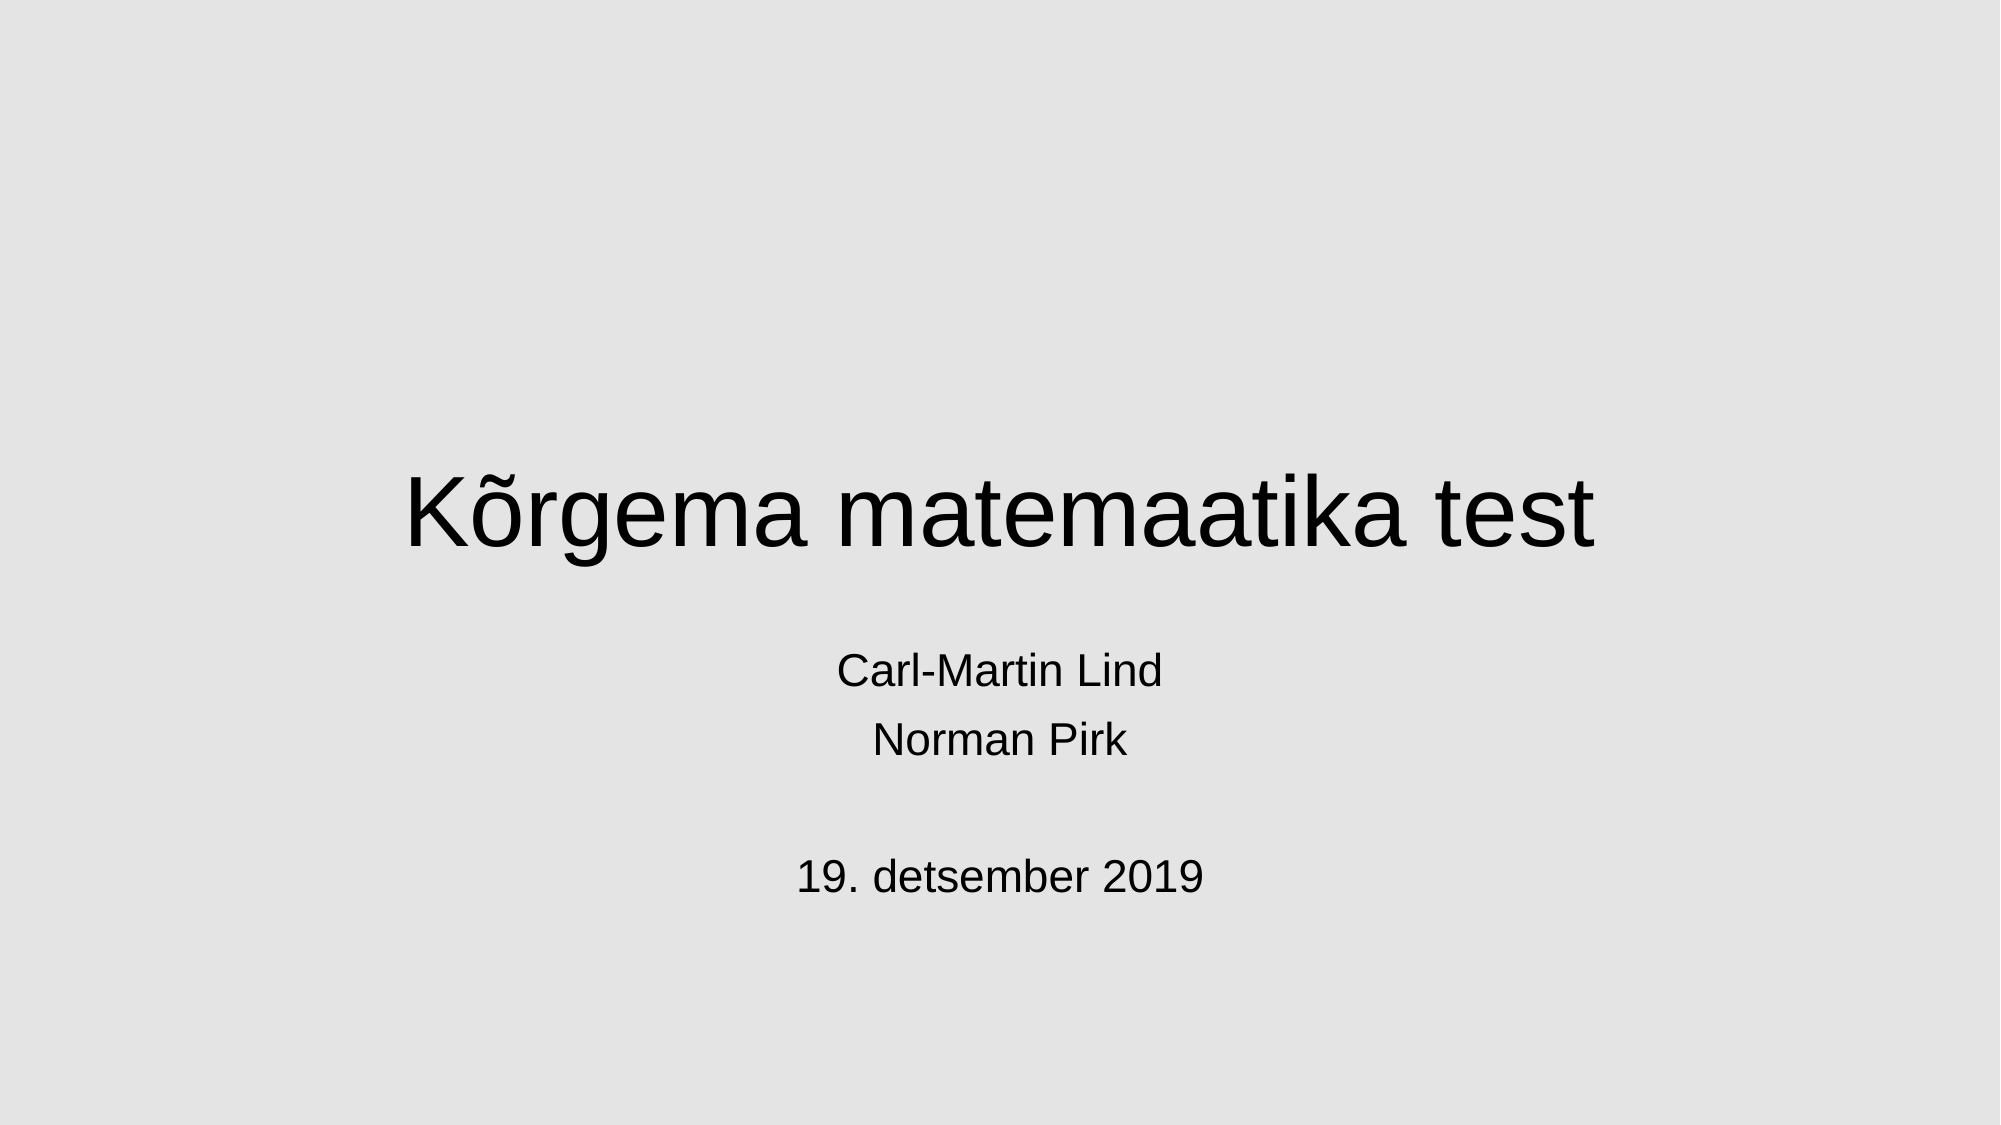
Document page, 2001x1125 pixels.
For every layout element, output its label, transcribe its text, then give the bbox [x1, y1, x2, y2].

title Kõrgema matemaatika test [249, 184, 1750, 576]
subtitle Carl-Martin Lind Norman Pirk 19. detsember 2019 [249, 639, 1750, 911]
